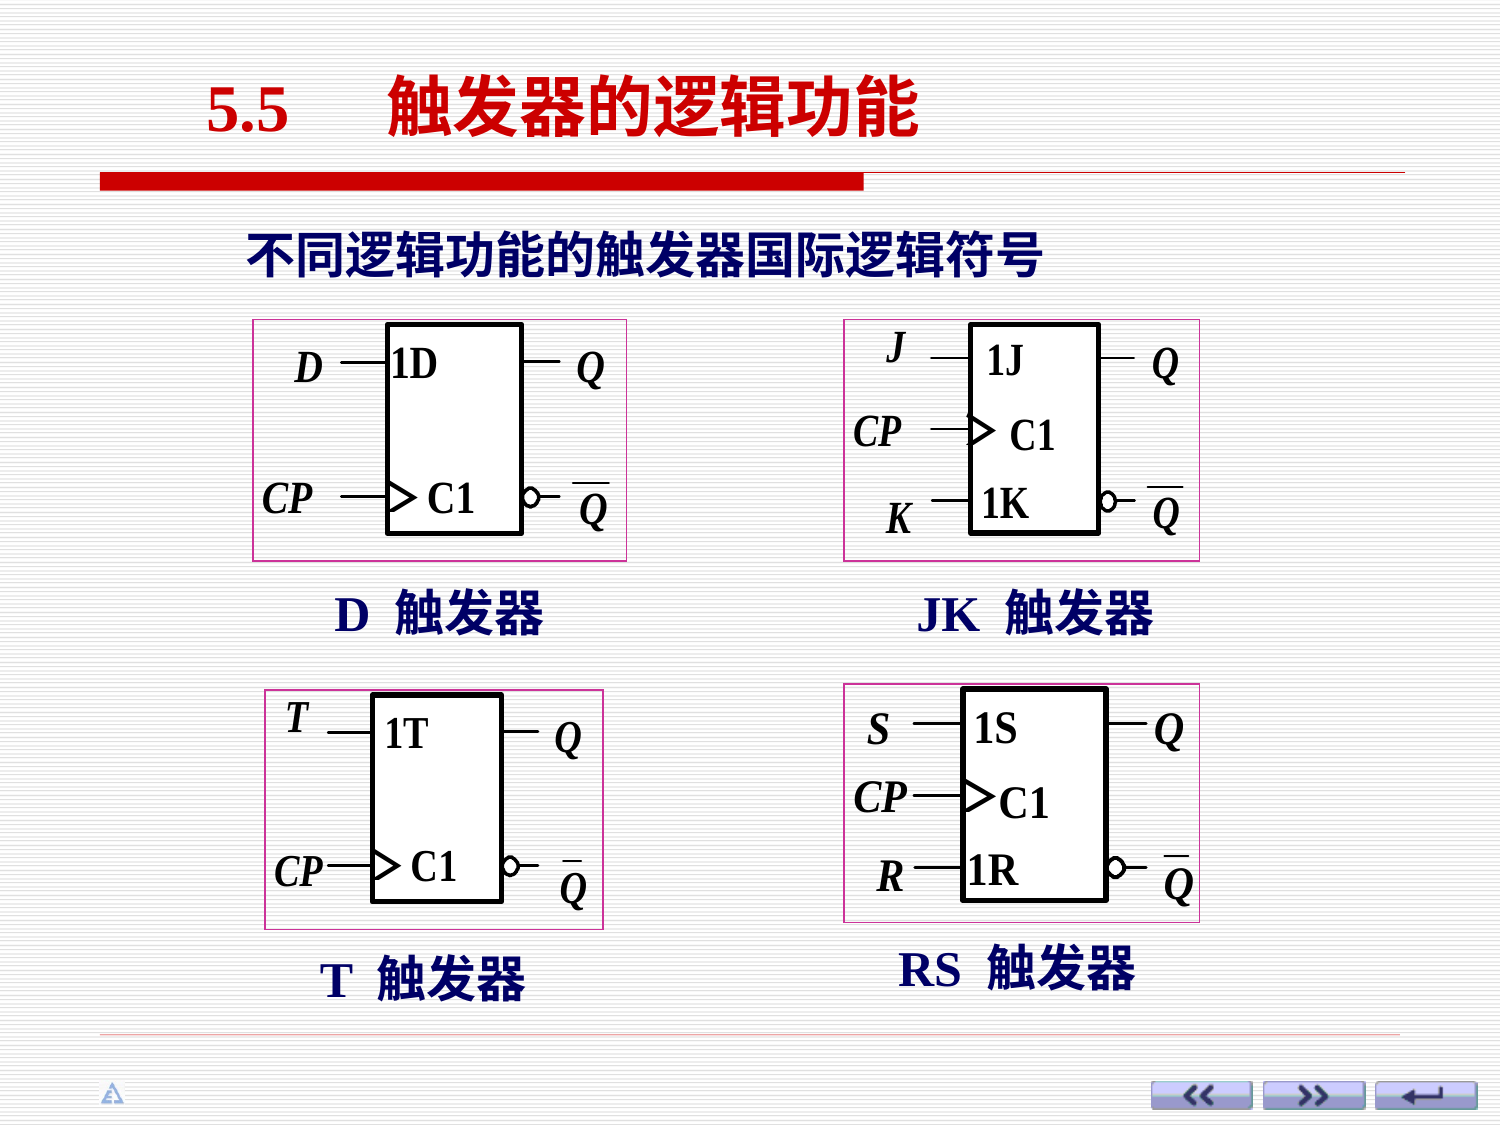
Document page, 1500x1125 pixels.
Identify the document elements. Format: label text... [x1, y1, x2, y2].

text_box 不同逻辑功能的触发器国际逻辑符号 [230, 196, 1061, 284]
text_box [265, 690, 603, 1016]
picture [0, 0, 1500, 1125]
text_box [844, 320, 1199, 650]
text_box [253, 320, 626, 650]
text_box 5.5 触发器的逻辑功能 [191, 37, 935, 145]
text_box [844, 684, 1199, 1004]
